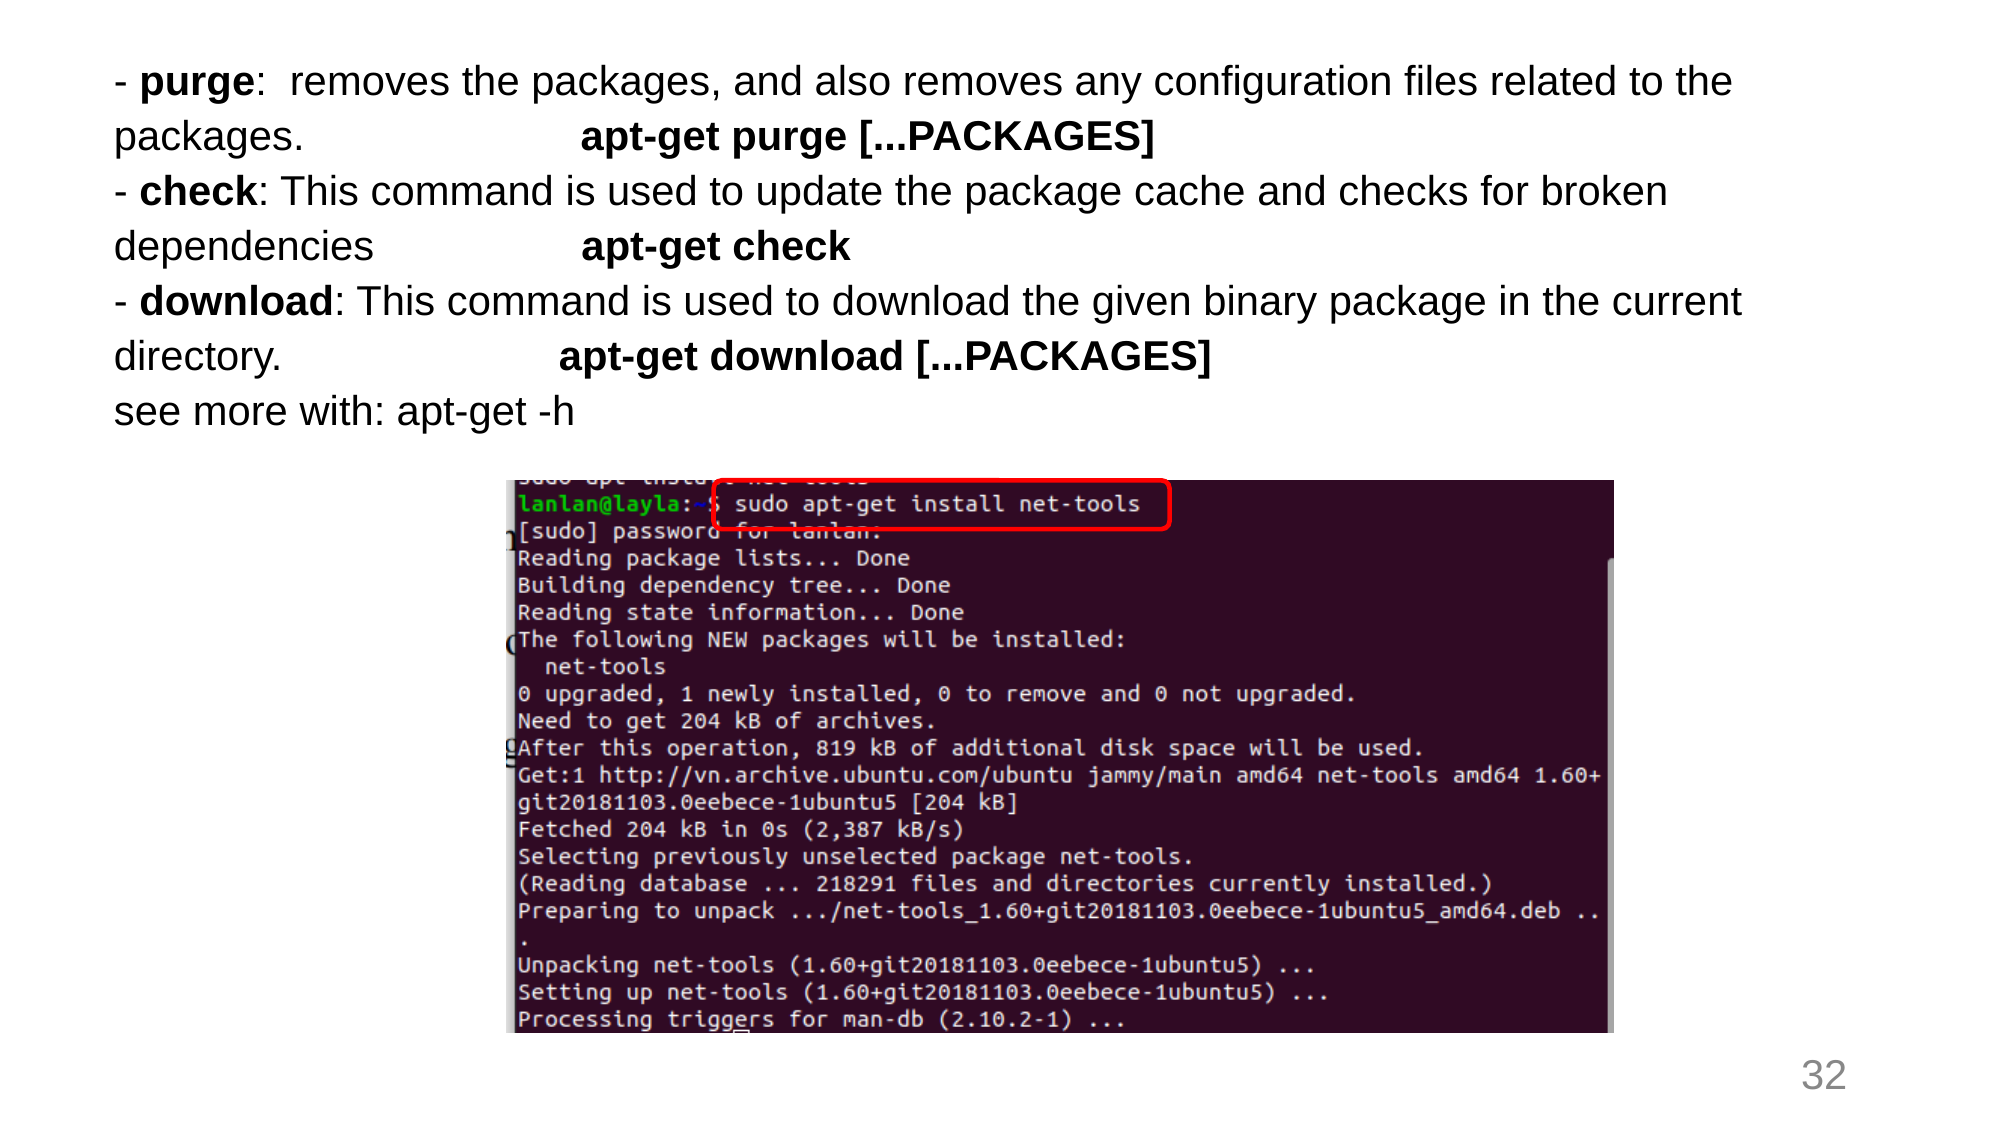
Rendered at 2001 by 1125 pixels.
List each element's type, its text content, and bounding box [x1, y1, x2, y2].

picture [506, 480, 1615, 1033]
slide_number ‹#› [1412, 1042, 1863, 1103]
text_box - purge: removes the packages, and also removes any configuration files related to the packages. apt-get purge [...PACKAGES] - check: This command is used to update the package cache and checks for broken dependencies apt-get check - download: This command is used to download the given binary package in the current directory. apt-get download [...PACKAGES] see more with: apt-get -h [98, 41, 1924, 442]
